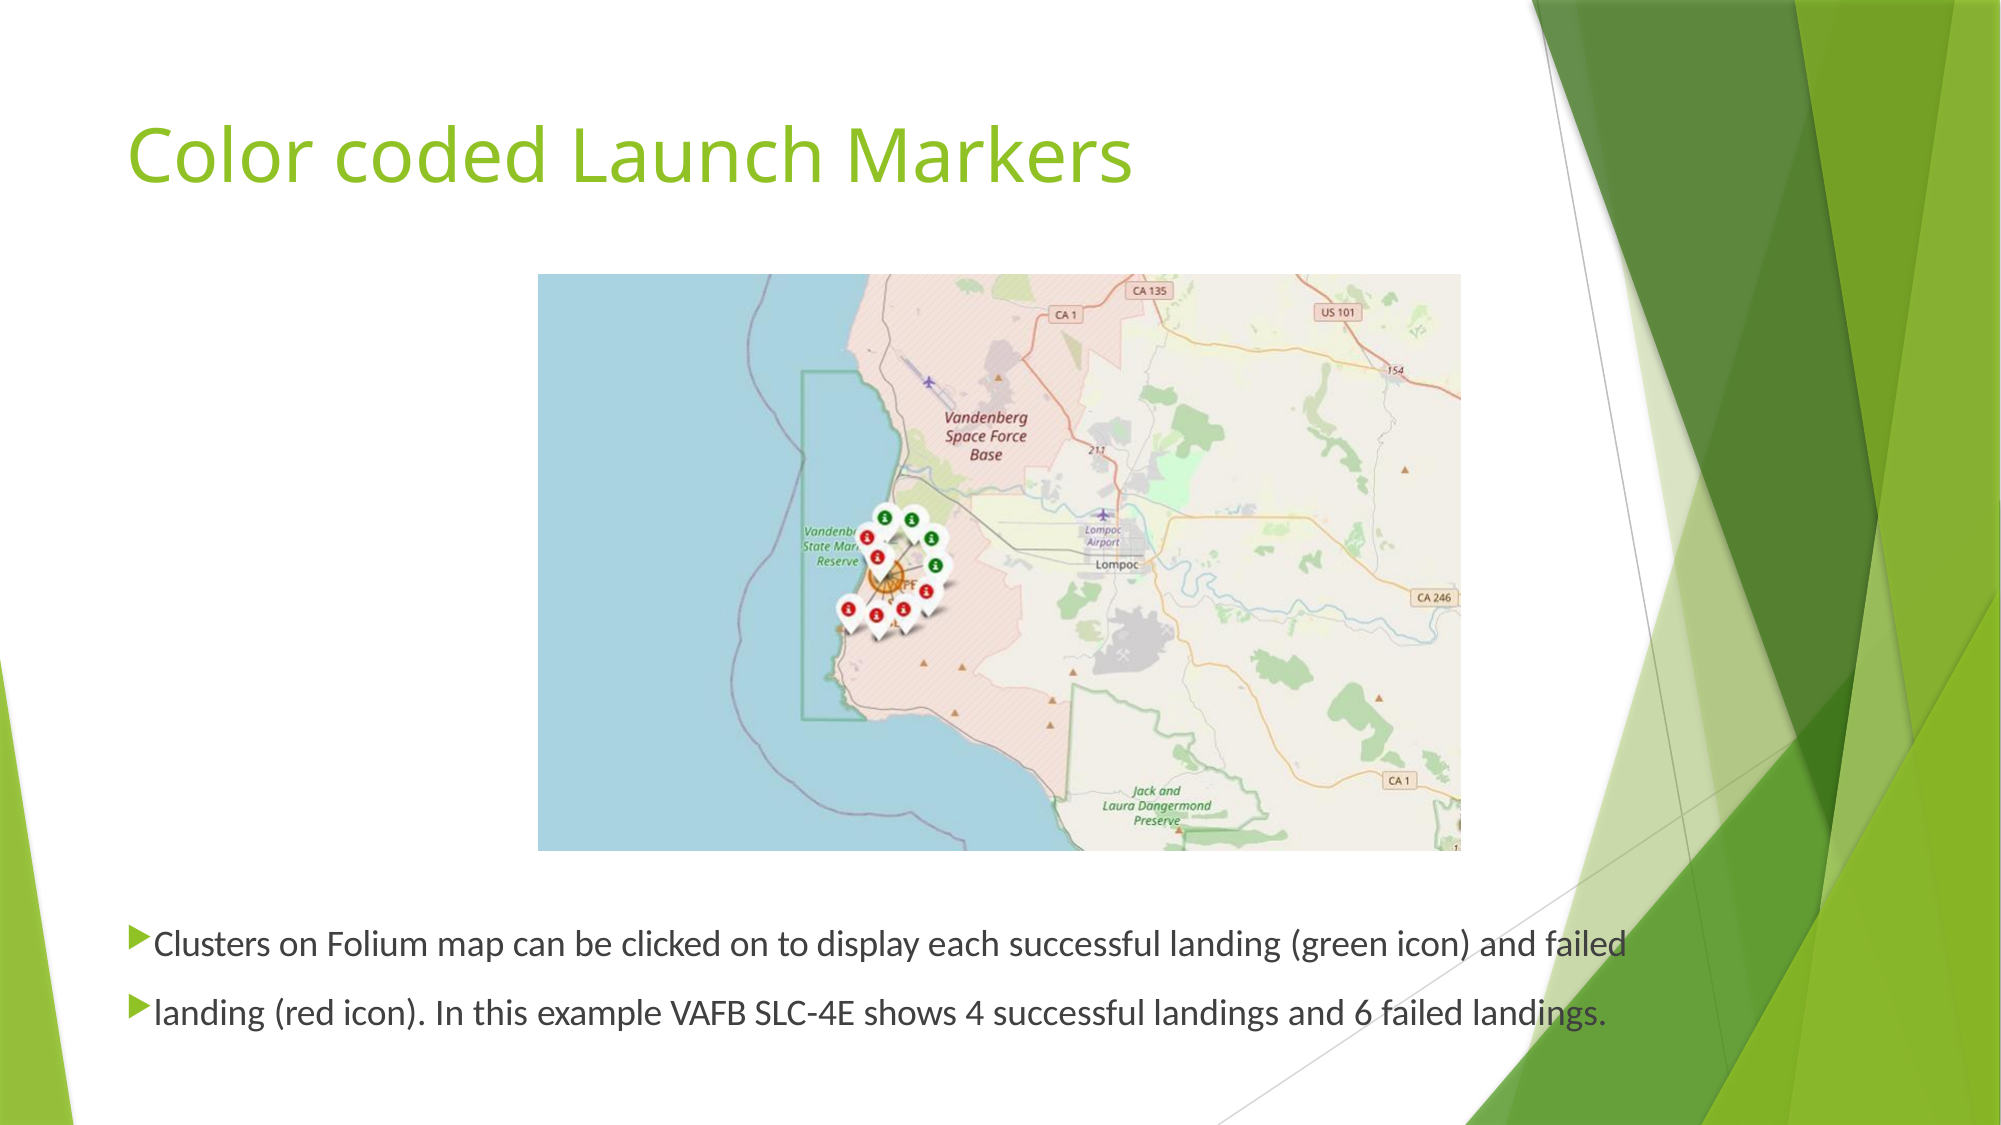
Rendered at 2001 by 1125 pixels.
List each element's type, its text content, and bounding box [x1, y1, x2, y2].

title Color coded Launch Markers [111, 99, 1522, 317]
picture [538, 273, 1462, 851]
list Clusters on Folium map can be clicked on to display each successful landing (green icon) and failed landing (red icon). In this example VAFB SLC-4E shows 4 successful landings and 6 failed landings. [111, 908, 1806, 1125]
